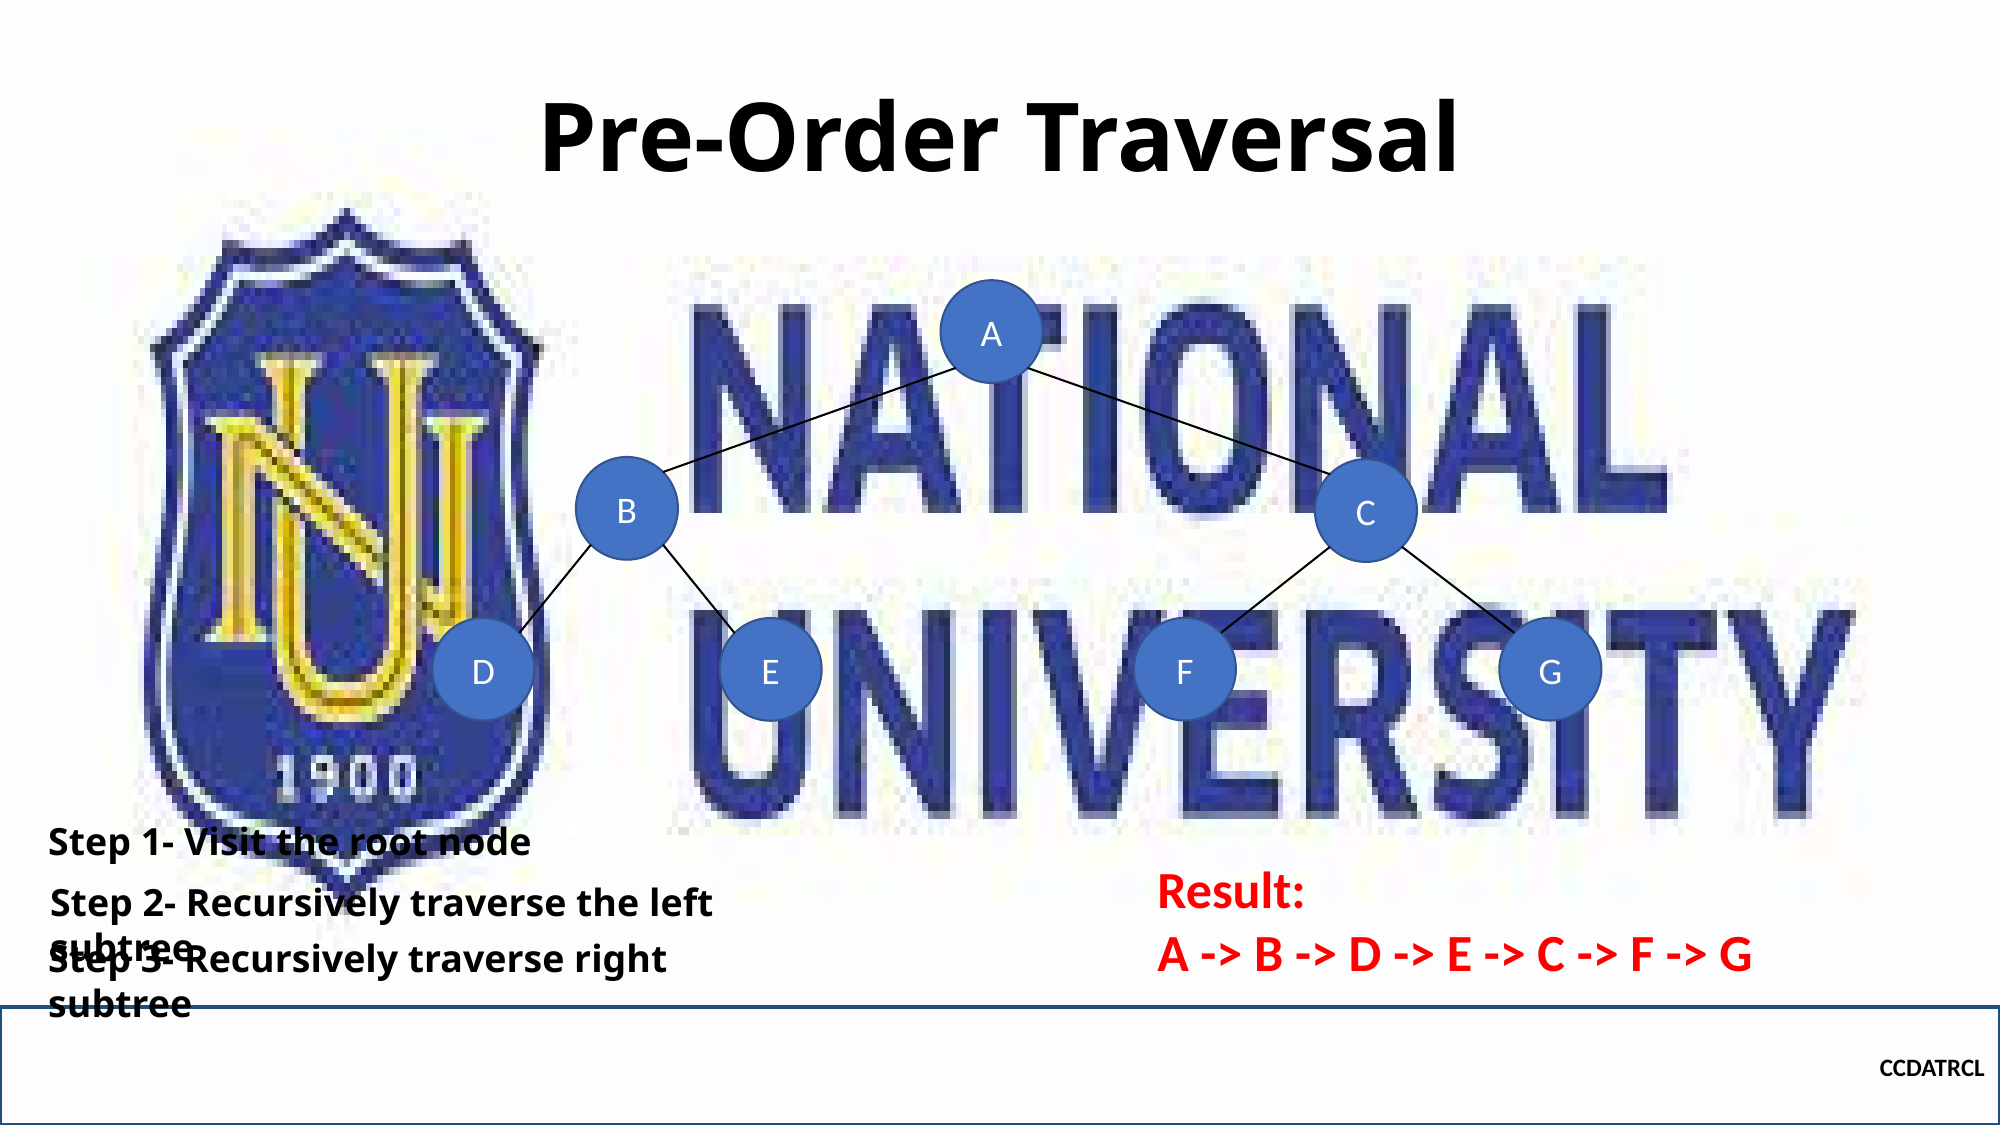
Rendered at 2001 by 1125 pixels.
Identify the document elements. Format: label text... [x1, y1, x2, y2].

text_box E [718, 616, 823, 722]
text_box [663, 544, 735, 633]
text_box C [1313, 458, 1419, 563]
text_box Step 1- Visit the root node [33, 810, 799, 871]
text_box Step 2- Recursively traverse the left subtree [35, 871, 801, 977]
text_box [1402, 546, 1515, 633]
text_box D [431, 616, 536, 722]
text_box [1027, 367, 1330, 475]
text_box Step 3- Recursively traverse right subtree [33, 927, 799, 1033]
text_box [1220, 546, 1330, 633]
text_box Result: A -> B -> D -> E -> C -> F -> G [1142, 849, 1779, 989]
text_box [663, 367, 956, 473]
picture [0, 0, 2000, 1007]
text_box F [1132, 616, 1237, 722]
text_box A [939, 279, 1044, 385]
footer CCDATRCL [0, 1007, 2000, 1125]
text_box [519, 544, 591, 633]
text_box B [574, 455, 679, 561]
title Pre-Order Traversal [249, 81, 1750, 200]
text_box G [1498, 616, 1603, 722]
text_box [249, 248, 1750, 953]
